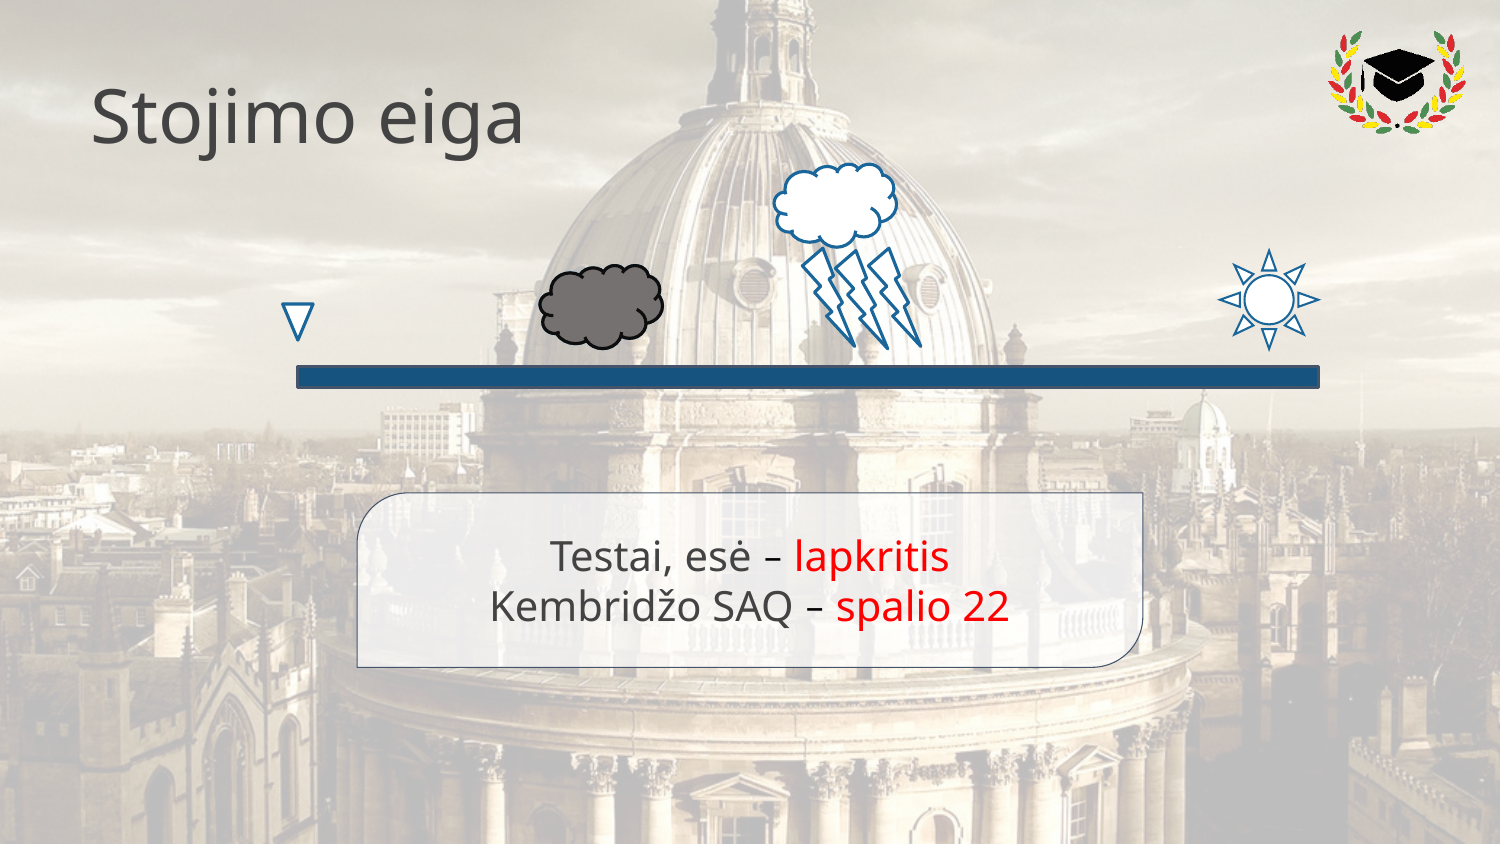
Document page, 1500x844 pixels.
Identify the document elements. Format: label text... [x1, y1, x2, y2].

title Stojimo eiga [75, 33, 1425, 175]
text_box Testai, esė – lapkritis Kembridžo SAQ – spalio 22 [356, 492, 1144, 668]
text_box [282, 303, 297, 339]
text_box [297, 163, 1319, 388]
picture [1325, 28, 1468, 136]
